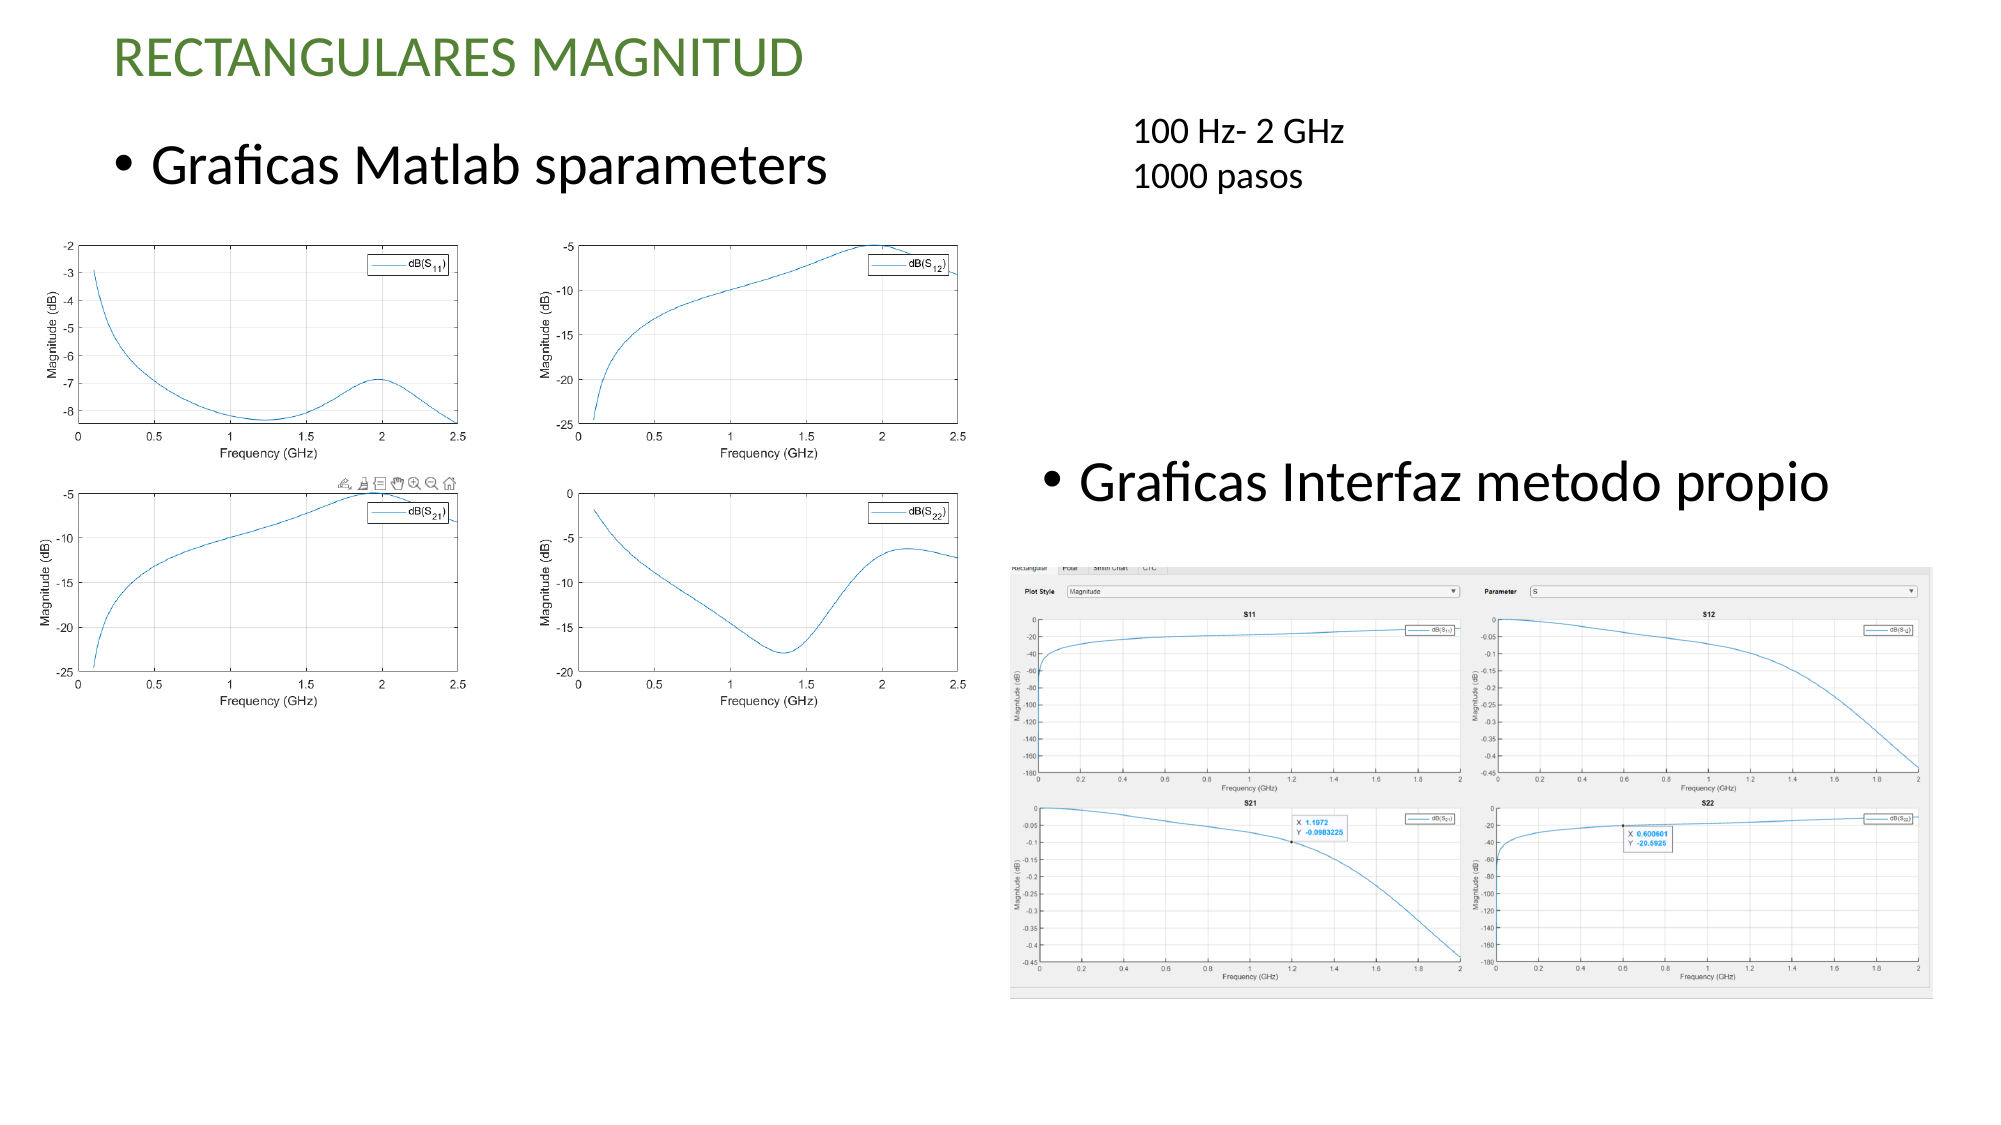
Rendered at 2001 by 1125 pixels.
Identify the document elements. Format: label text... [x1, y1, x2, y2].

picture [0, 210, 990, 725]
text_box Graficas Interfaz metodo propio [1027, 443, 1904, 524]
picture [1010, 567, 1933, 999]
text_box RECTANGULARES MAGNITUD [98, 18, 975, 99]
text_box 100 Hz- 2 GHz 1000 pasos [1117, 98, 1718, 204]
list Graficas Matlab sparameters [98, 126, 975, 208]
